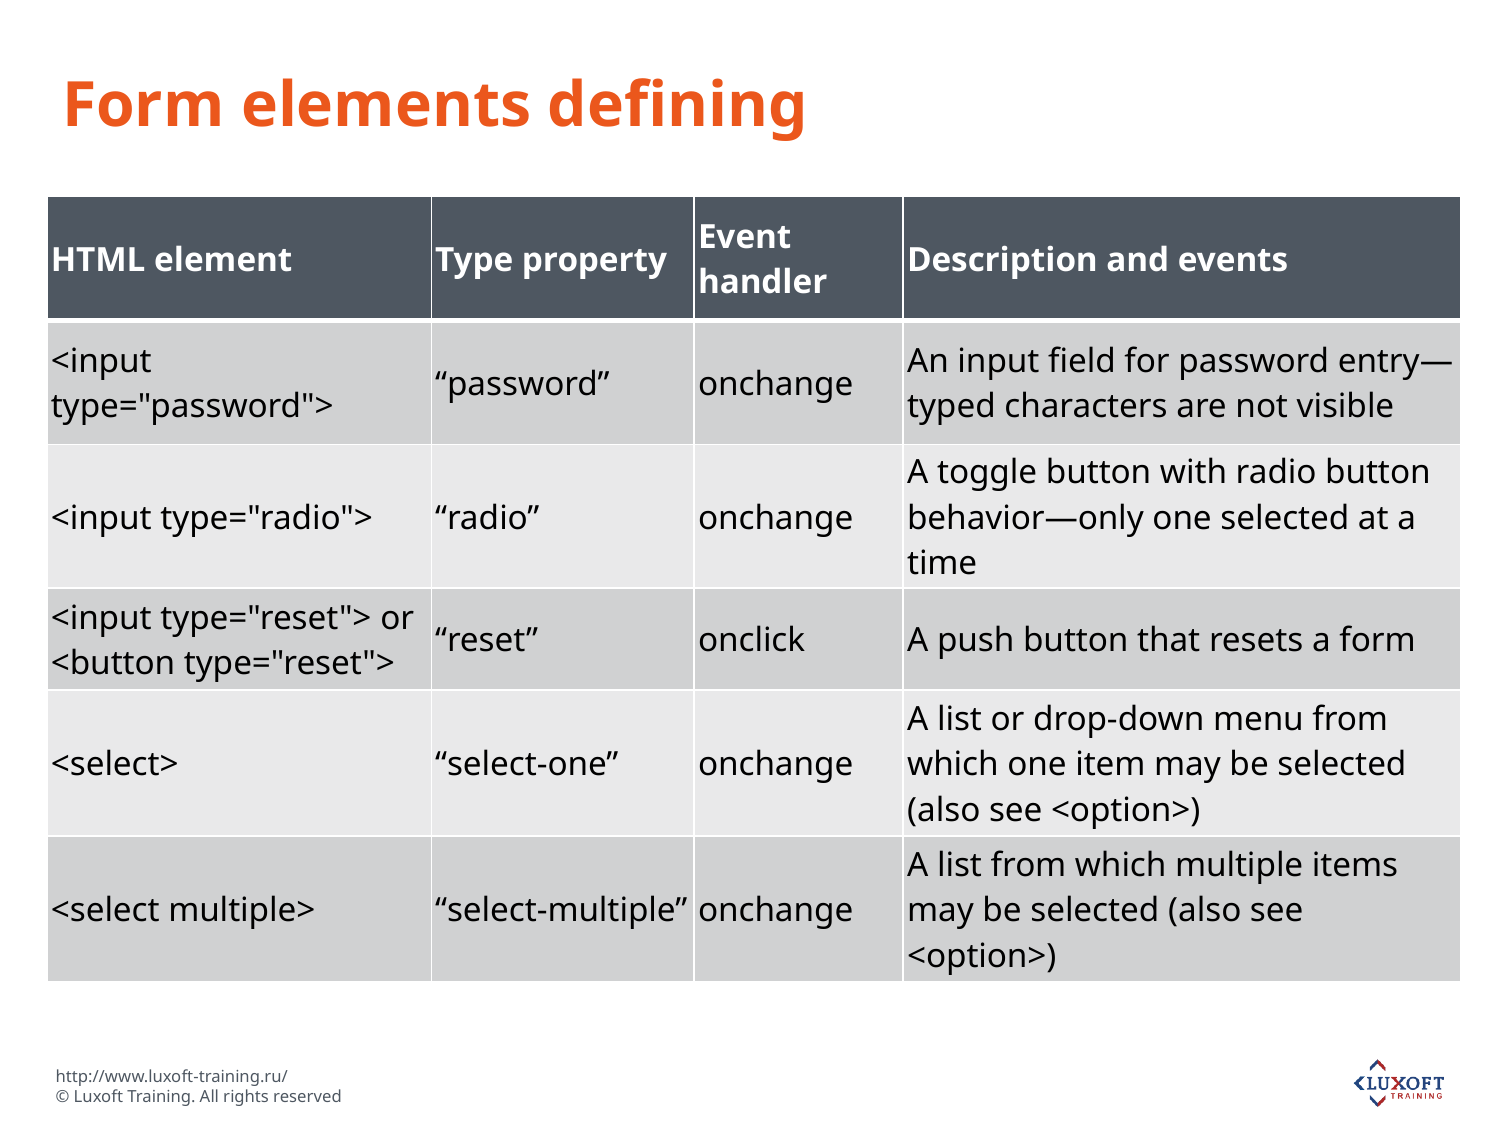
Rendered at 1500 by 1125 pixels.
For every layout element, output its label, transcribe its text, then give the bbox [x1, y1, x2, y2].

title Form elements defining [47, 59, 1457, 143]
table_cell “radio” [432, 445, 693, 587]
table_cell <select multiple> [48, 837, 431, 981]
table_cell “reset” [432, 589, 693, 689]
table_cell <select> [48, 691, 431, 835]
table_cell A toggle button with radio button behavior—only one selected at a time [904, 445, 1460, 587]
table_cell onclick [695, 589, 902, 689]
table_cell An input field for password entry—typed characters are not visible [904, 323, 1460, 444]
table_cell onchange [695, 837, 902, 981]
table_header Event handler [695, 197, 902, 318]
table_cell <input type="reset"> or <button type="reset"> [48, 589, 431, 689]
table_cell onchange [695, 445, 902, 587]
table_cell A list or drop-down menu from which one item may be selected (also see <option>) [904, 691, 1460, 835]
table_cell <input type="password"> [48, 323, 431, 444]
table_cell “select-multiple” [432, 837, 693, 981]
table_cell “select-one” [432, 691, 693, 835]
table_header Type property [432, 197, 693, 318]
table_header HTML element [48, 197, 431, 318]
table_cell A list from which multiple items may be selected (also see <option>) [904, 837, 1460, 981]
table_cell <input type="radio"> [48, 445, 431, 587]
table_cell “password” [432, 323, 693, 444]
table_header Description and events [904, 197, 1460, 318]
picture [1339, 1059, 1458, 1107]
table_cell onchange [695, 691, 902, 835]
table_cell onchange [695, 323, 902, 444]
table_cell A push button that resets a form [904, 589, 1460, 689]
